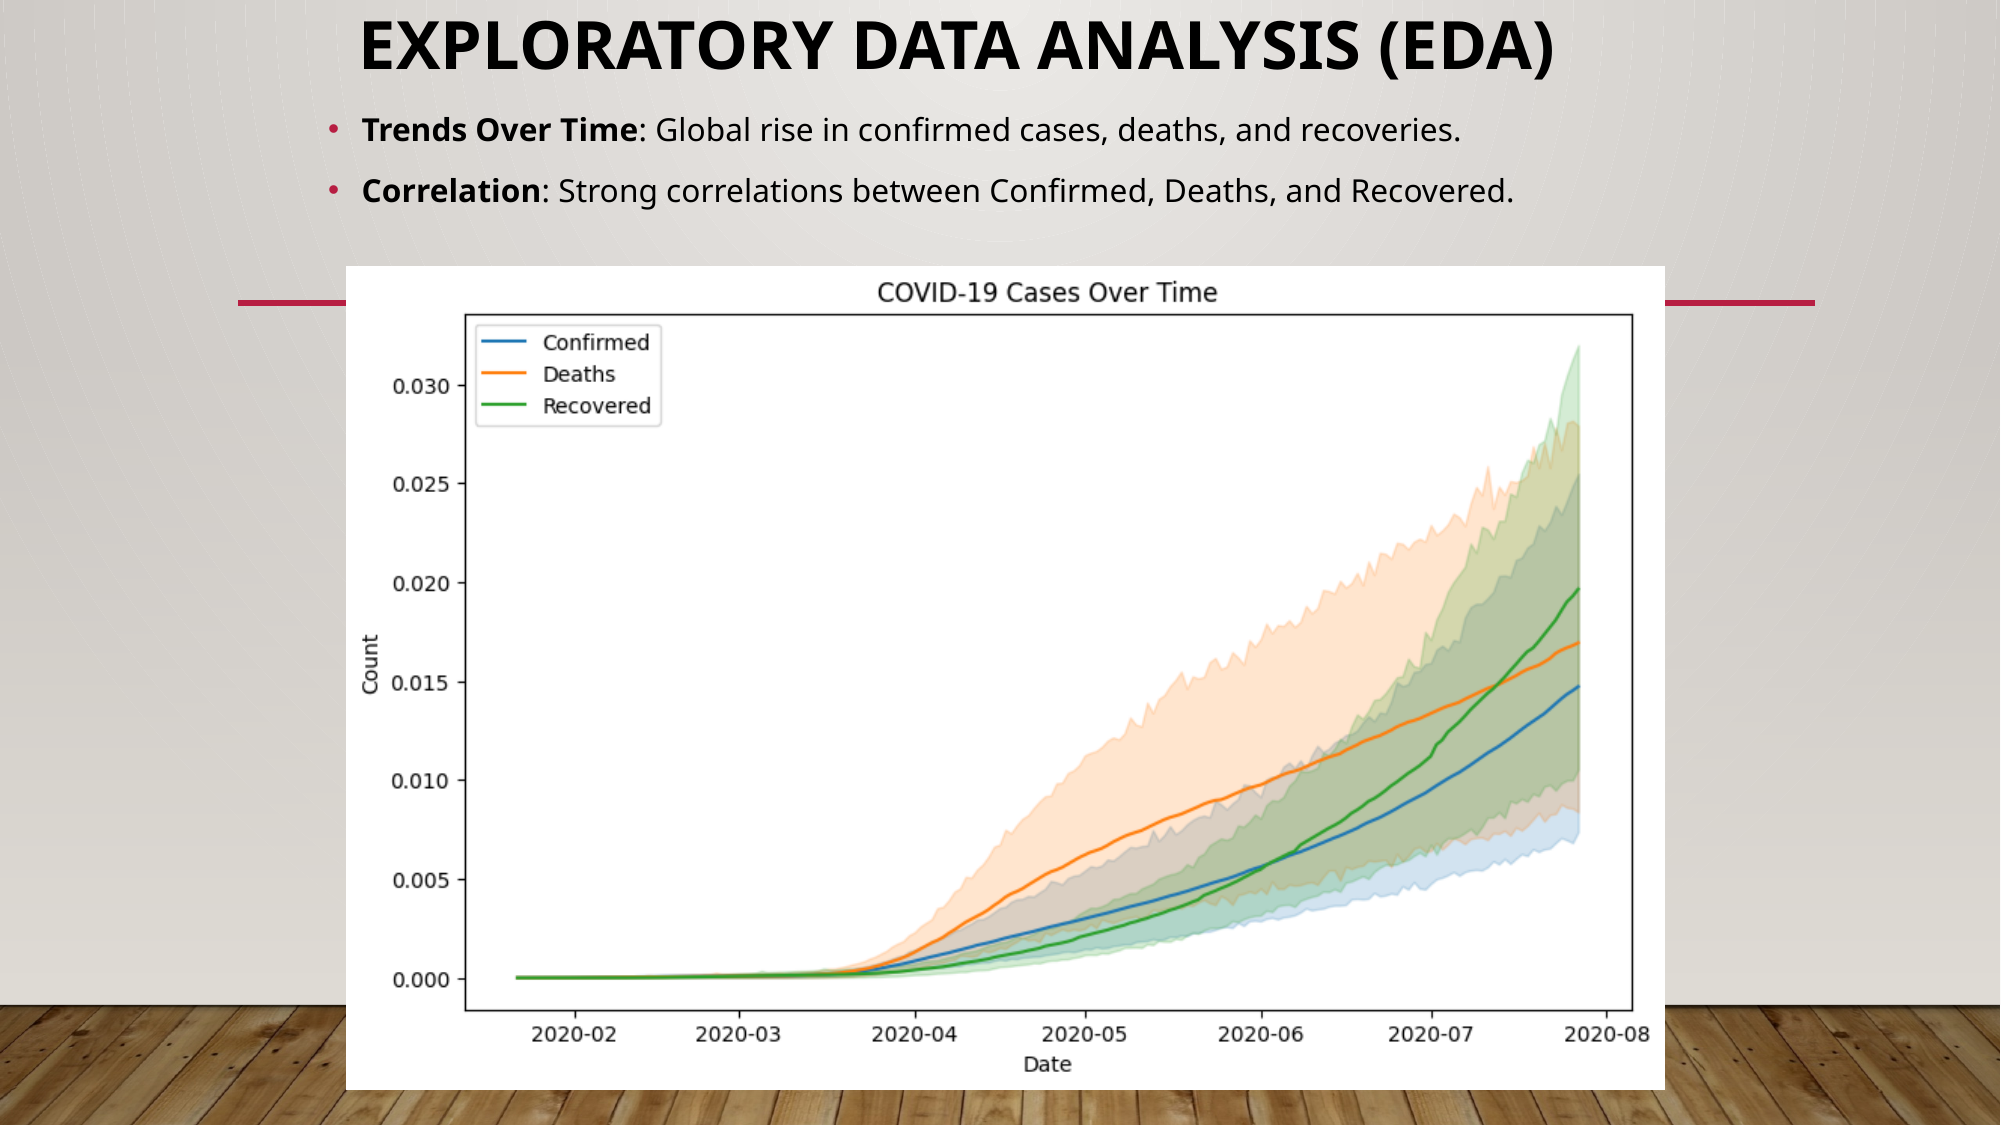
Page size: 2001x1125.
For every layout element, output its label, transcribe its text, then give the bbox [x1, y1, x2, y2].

picture [0, 266, 2000, 1125]
list Trends Over Time: Global rise in confirmed cases, deaths, and recoveries. Correlation: Strong correlations between Confirmed, Deaths, and Recovered. [313, 94, 1804, 219]
title Exploratory Data Analysis (EDA) [169, 4, 1746, 177]
